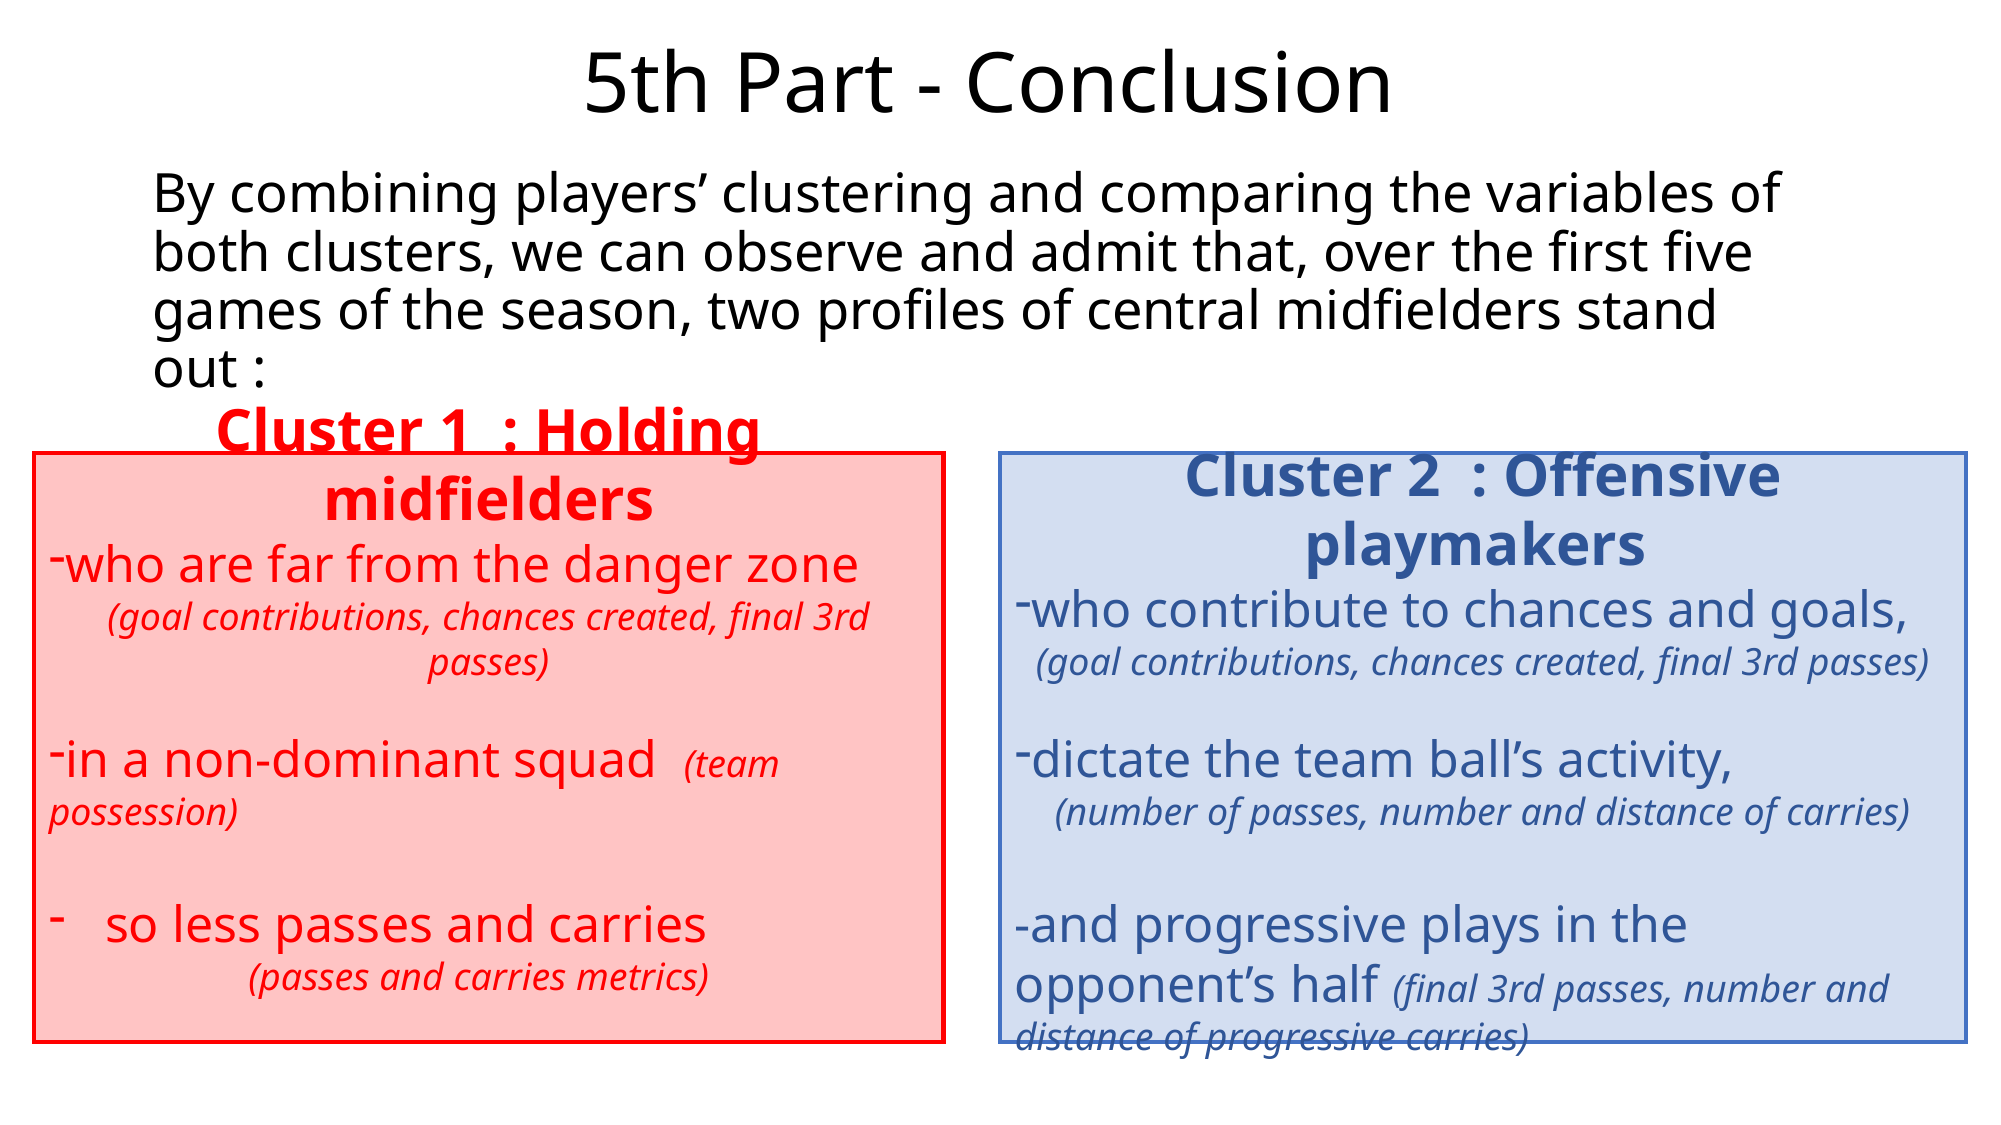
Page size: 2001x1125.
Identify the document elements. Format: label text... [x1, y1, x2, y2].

list By combining players’ clustering and comparing the variables of both clusters, we can observe and admit that, over the first five games of the season, two profiles of central midfielders stand out : [137, 187, 1863, 378]
title 5th Part - Conclusion [137, 21, 1863, 150]
text_box Cluster 2 : Offensive playmakers who contribute to chances and goals, (goal contributions, chances created, final 3rd passes) dictate the team ball’s activity, (number of passes, number and distance of carries) -and progressive plays in the opponent’s half (final 3rd passes, number and distance of progressive carries) [999, 452, 1967, 1043]
text_box Cluster 1 : Holding midfielders who are far from the danger zone (goal contributions, chances created, final 3rd passes) in a non-dominant squad (team possession) so less passes and carries (passes and carries metrics) [33, 452, 945, 1043]
